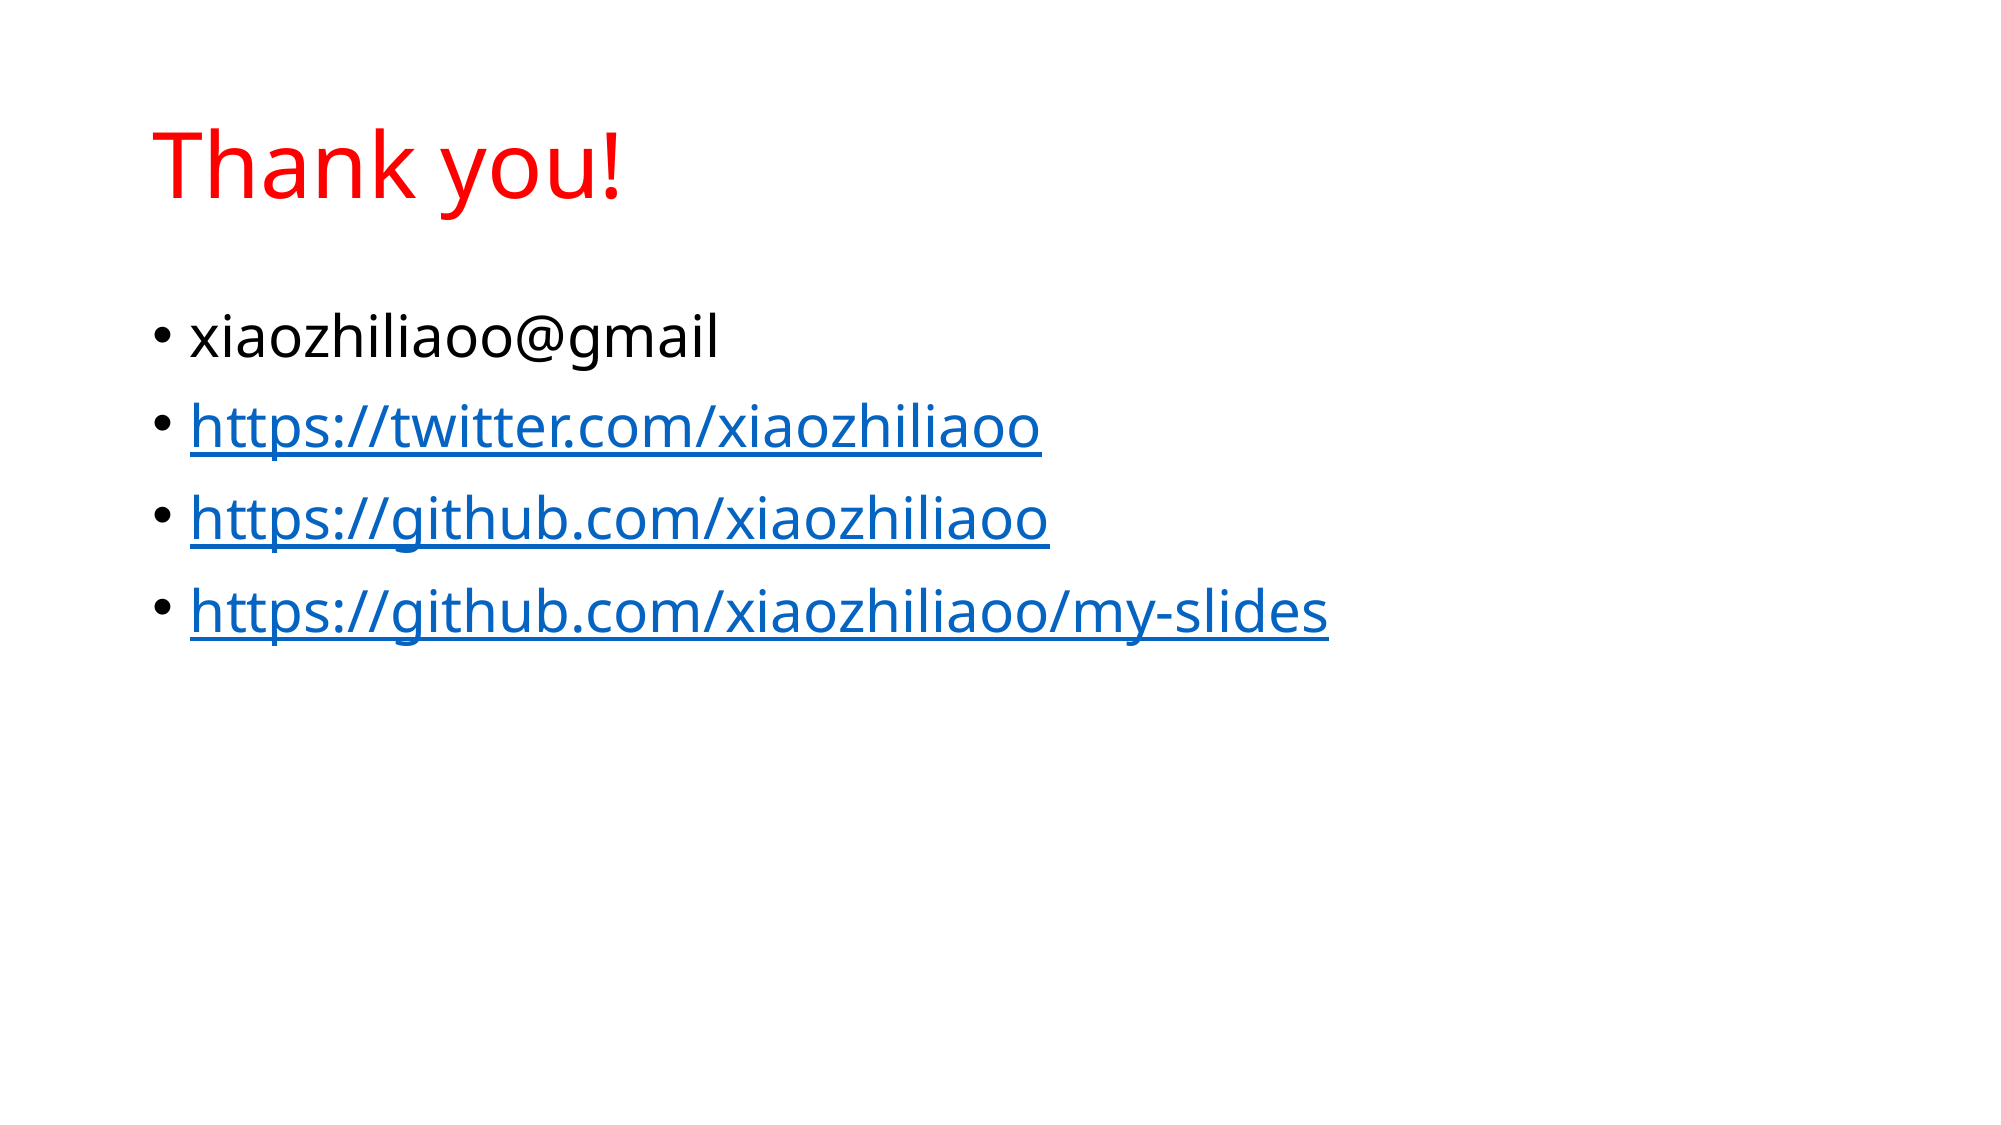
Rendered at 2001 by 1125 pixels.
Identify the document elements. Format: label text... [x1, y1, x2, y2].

list xiaozhiliaoo@gmail https://twitter.com/xiaozhiliaoo https://github.com/xiaozhiliaoo https://github.com/xiaozhiliaoo/my-slides [137, 299, 1863, 1014]
title Thank you! [137, 59, 1863, 278]
